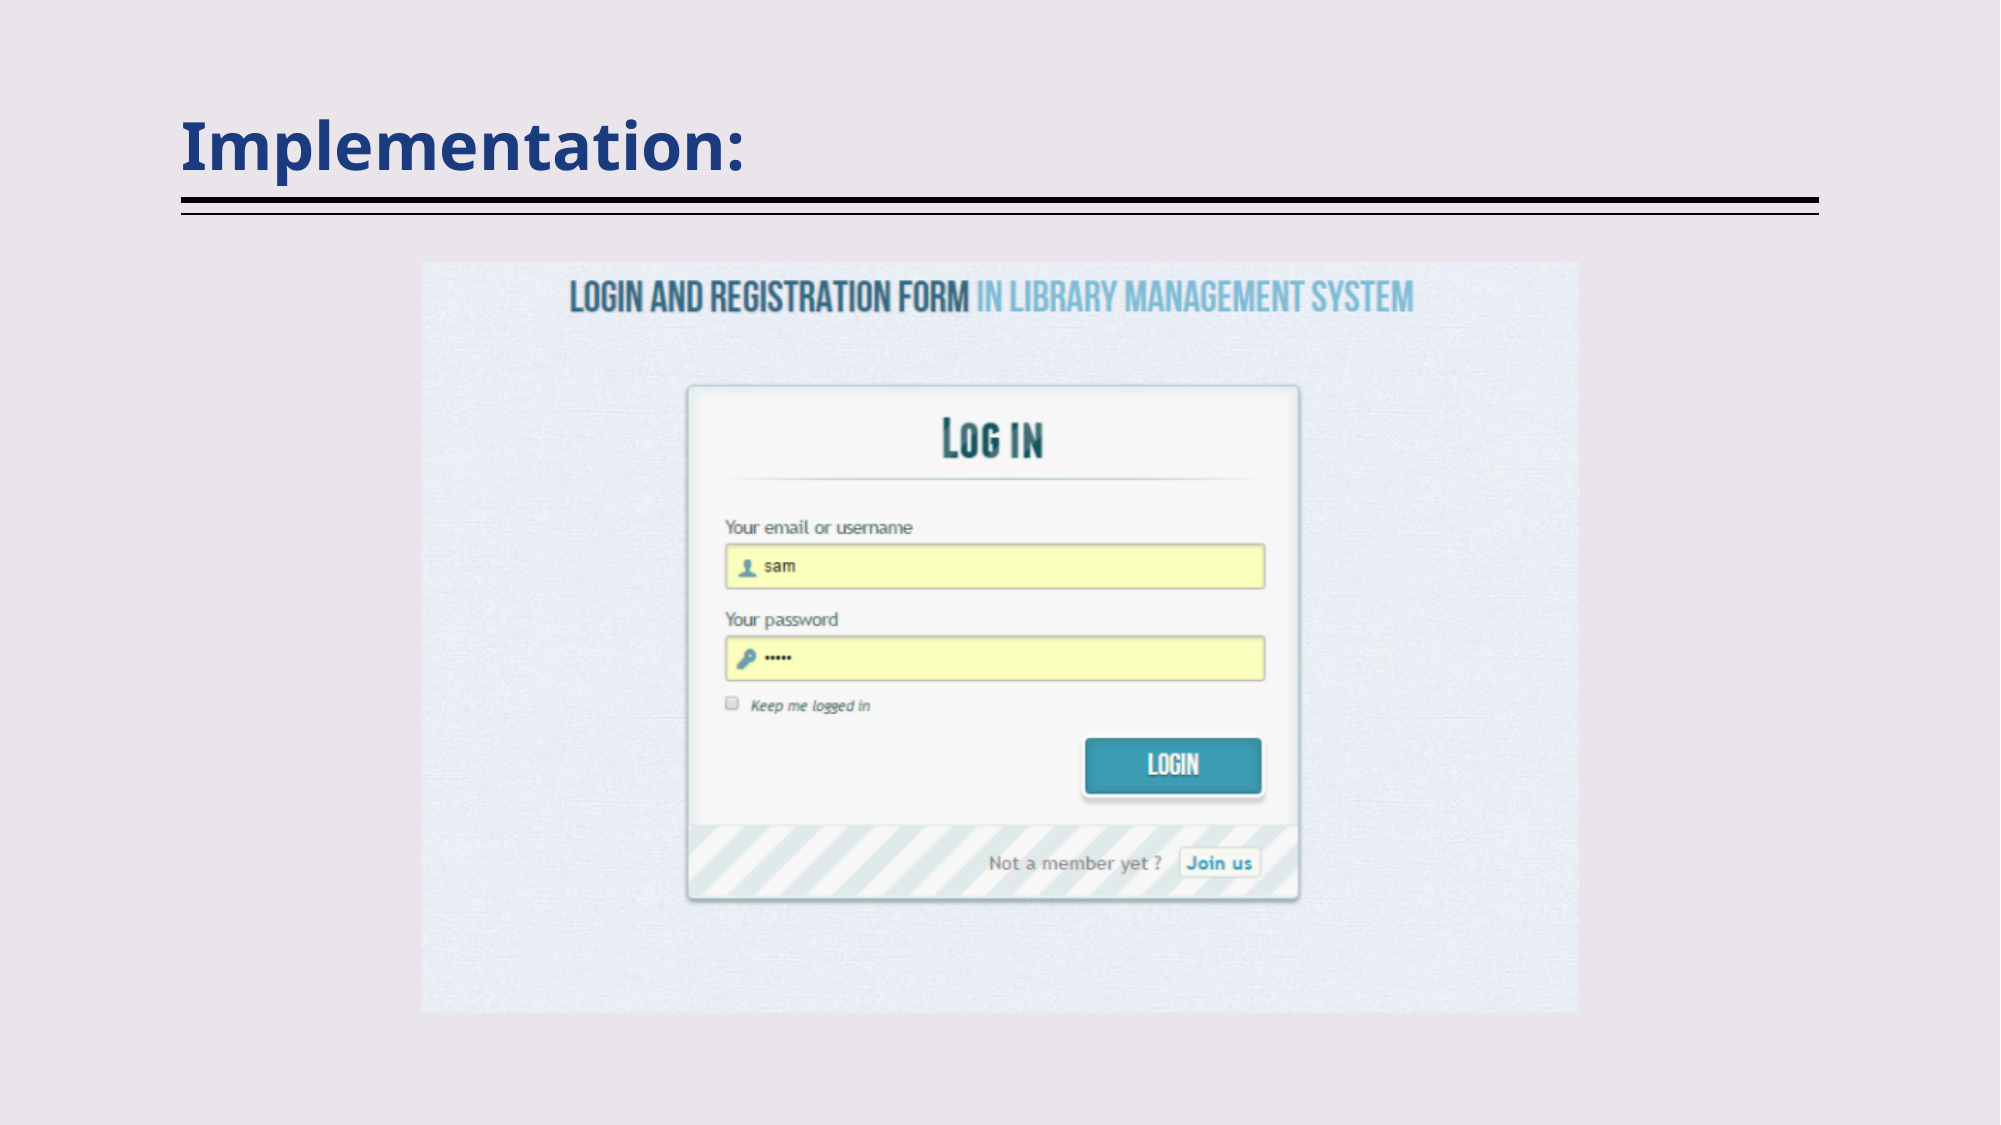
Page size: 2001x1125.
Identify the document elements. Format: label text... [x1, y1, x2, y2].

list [421, 262, 1579, 1013]
title Implementation: [181, 12, 1819, 193]
